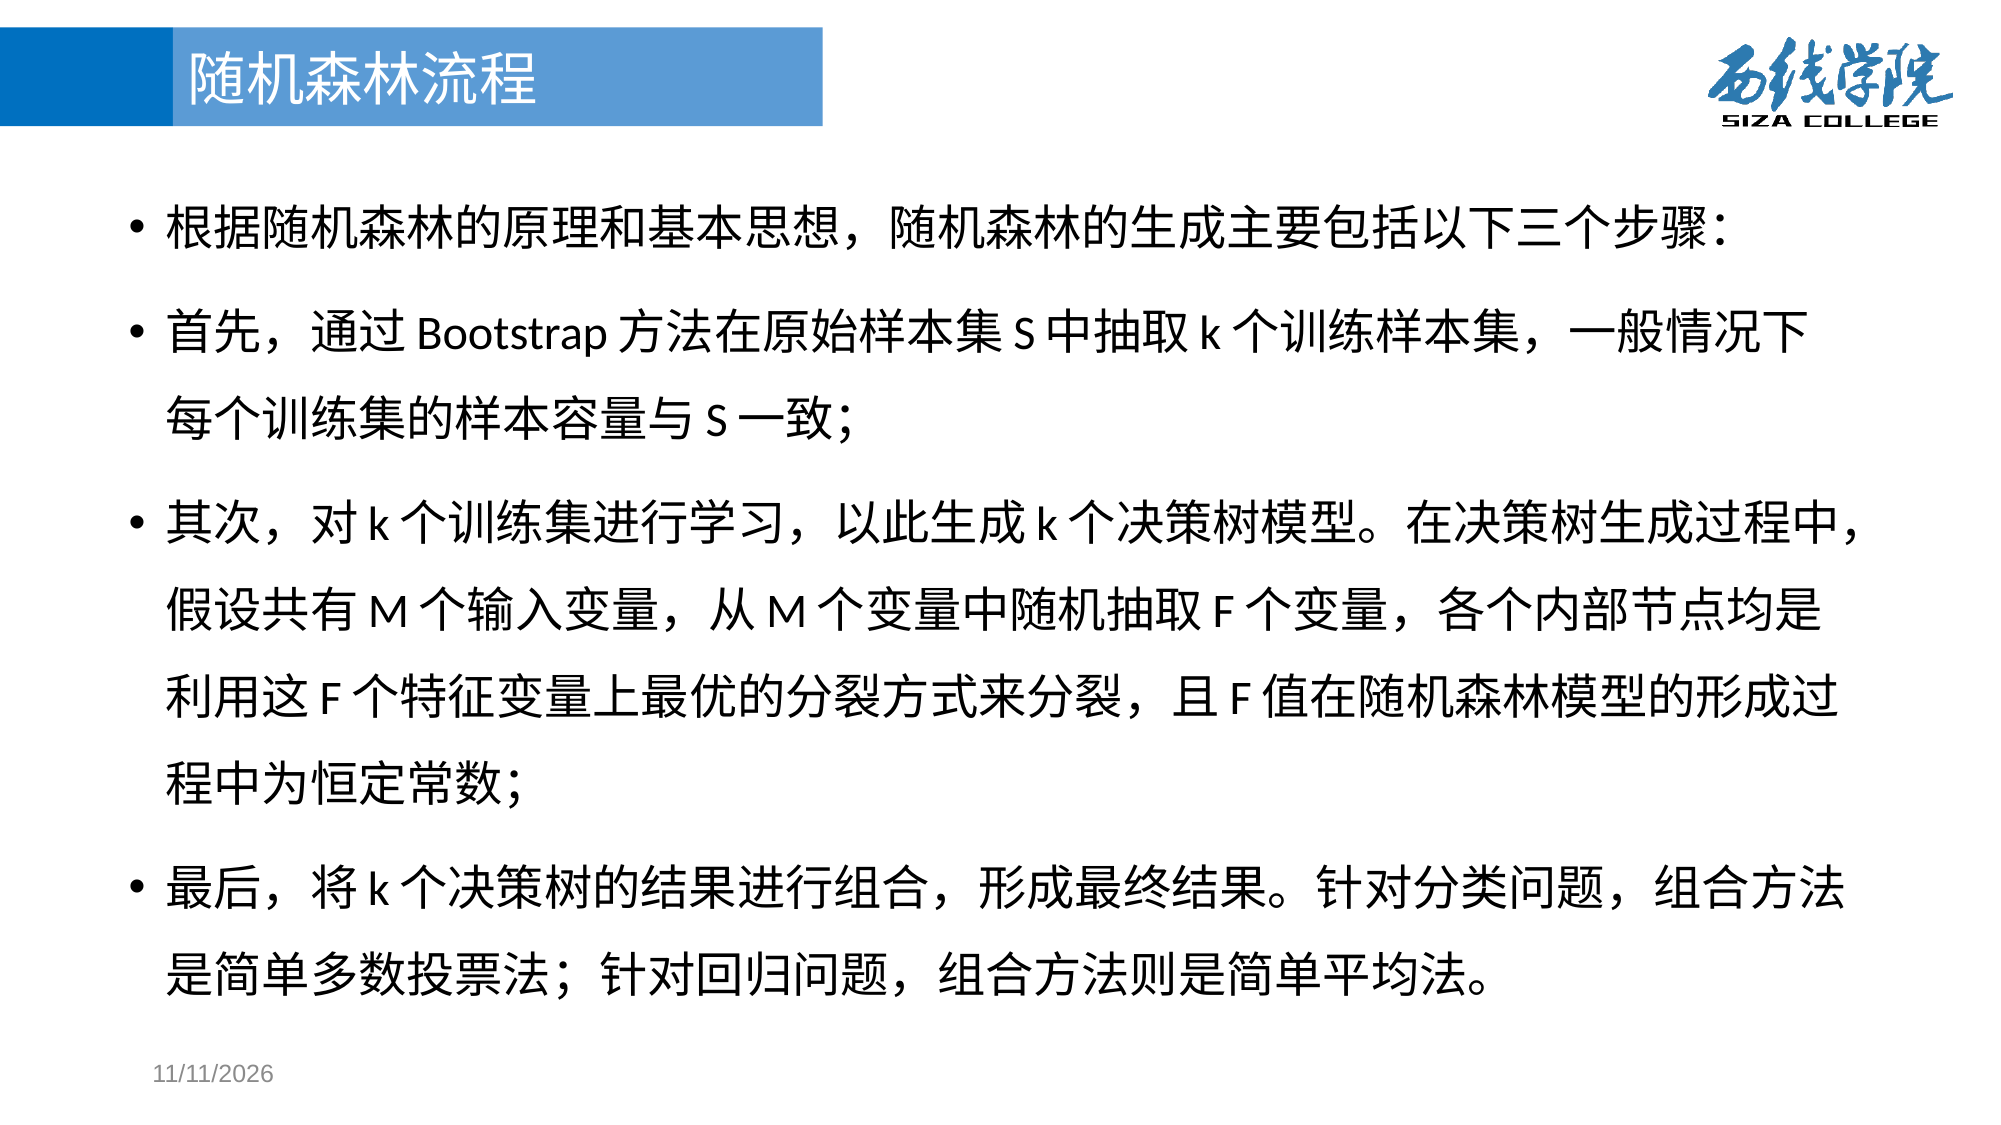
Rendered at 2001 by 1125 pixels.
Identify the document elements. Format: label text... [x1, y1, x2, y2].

picture [1708, 37, 1953, 127]
list 根据随机森林的原理和基本思想，随机森林的生成主要包括以下三个步骤： 首先，通过Bootstrap方法在原始样本集S中抽取k个训练样本集，一般情况下每个训练集的样本容量与S一致； 其次，对k个训练集进行学习，以此生成k个决策树模型。在决策树生成过程中，假设共有M个输入变量，从M个变量中随机抽取F个变量，各个内部节点均是利用这F个特征变量上最优的分裂方式来分裂，且F值在随机森林模型的形成过程中为恒定常数； 最后，将k个决策树的结果进行组合，形成最终结果。针对分类问题，组合方法是简单多数投票法；针对回归问题，组合方法则是简单平均法。 [113, 160, 1863, 1014]
title 随机森林流程 [172, 34, 1260, 130]
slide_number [137, 1042, 588, 1103]
